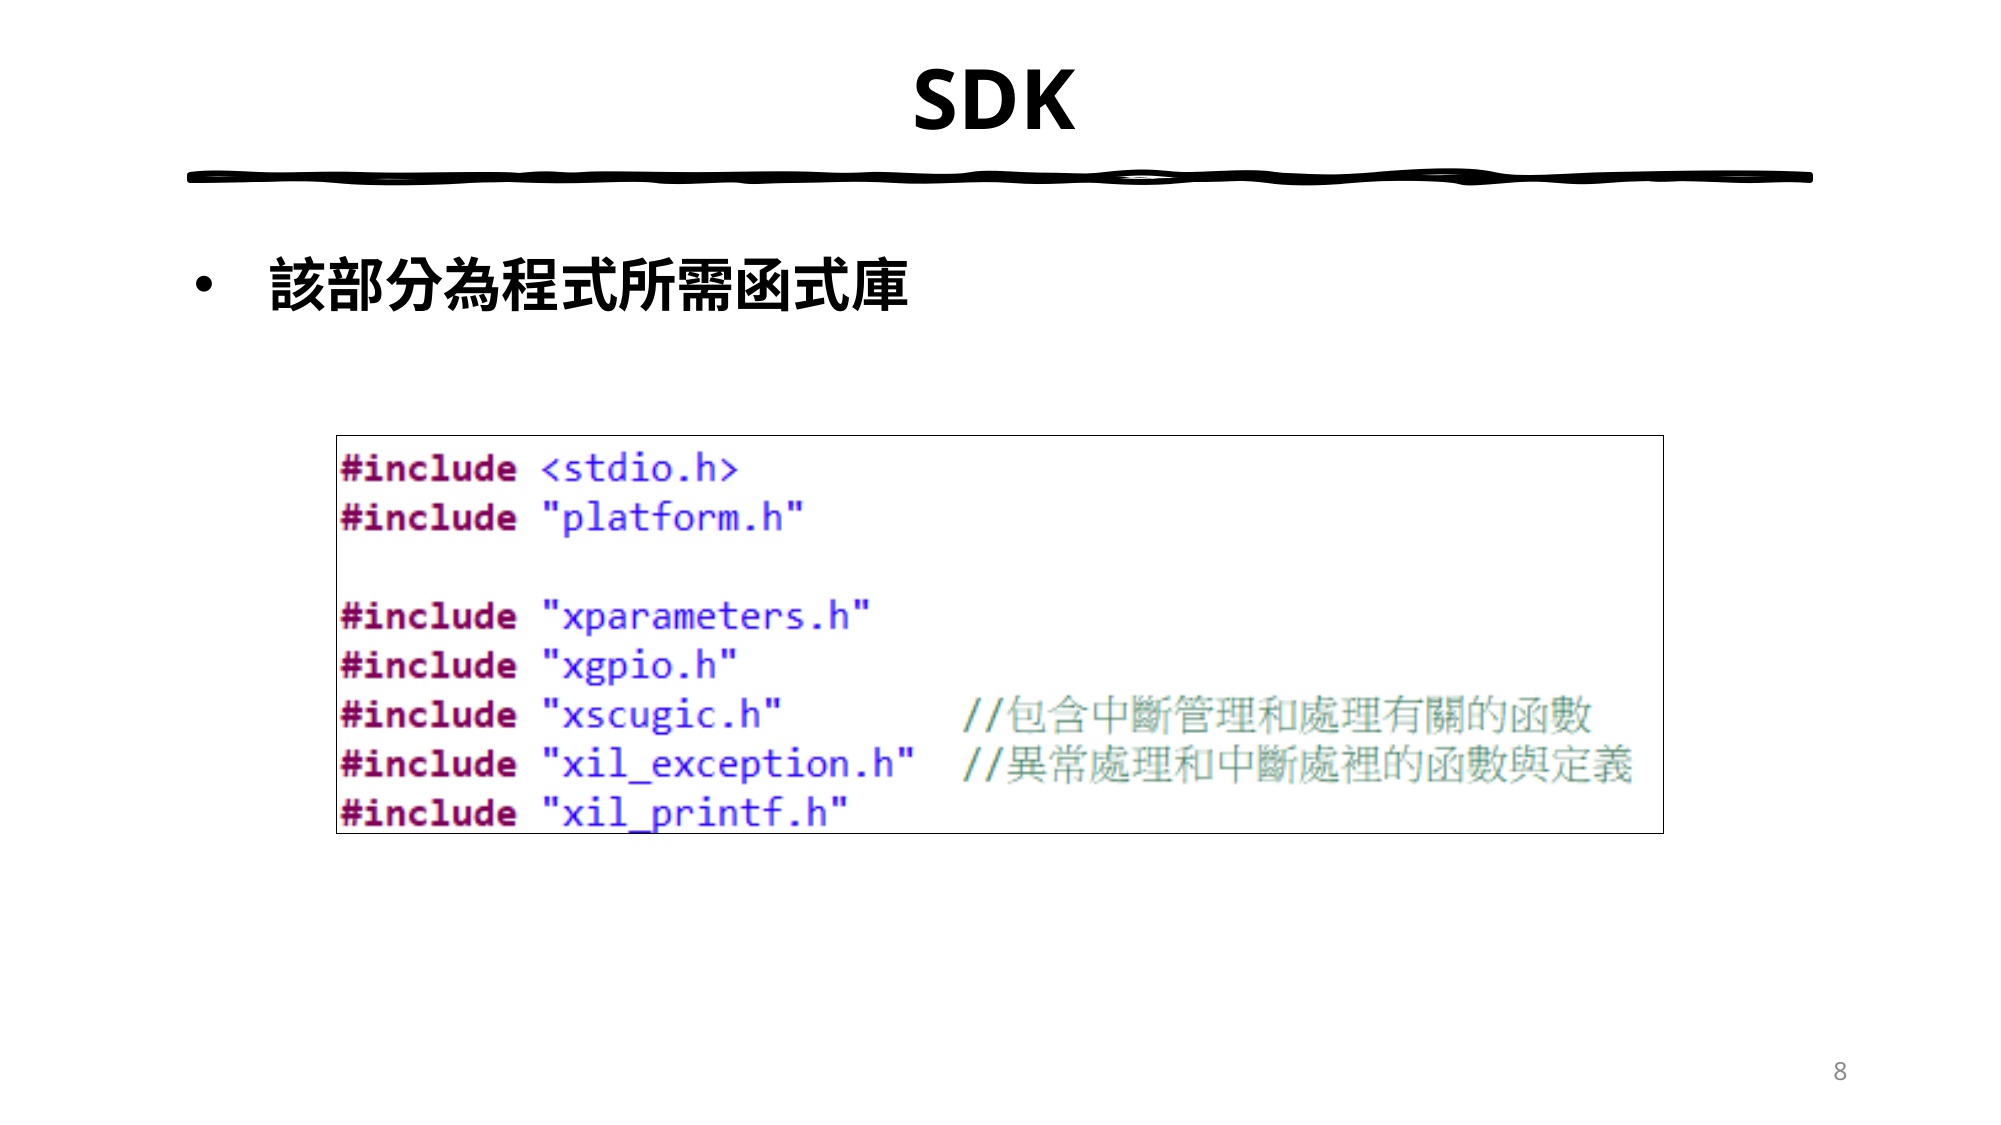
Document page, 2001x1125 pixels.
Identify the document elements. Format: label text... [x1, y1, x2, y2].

text_box 該部分為程式所需函式庫 [179, 240, 1179, 326]
slide_number 8 [1412, 1042, 1863, 1103]
picture [179, 154, 1821, 196]
text_box SDK [898, 38, 1102, 154]
picture [336, 435, 1664, 834]
